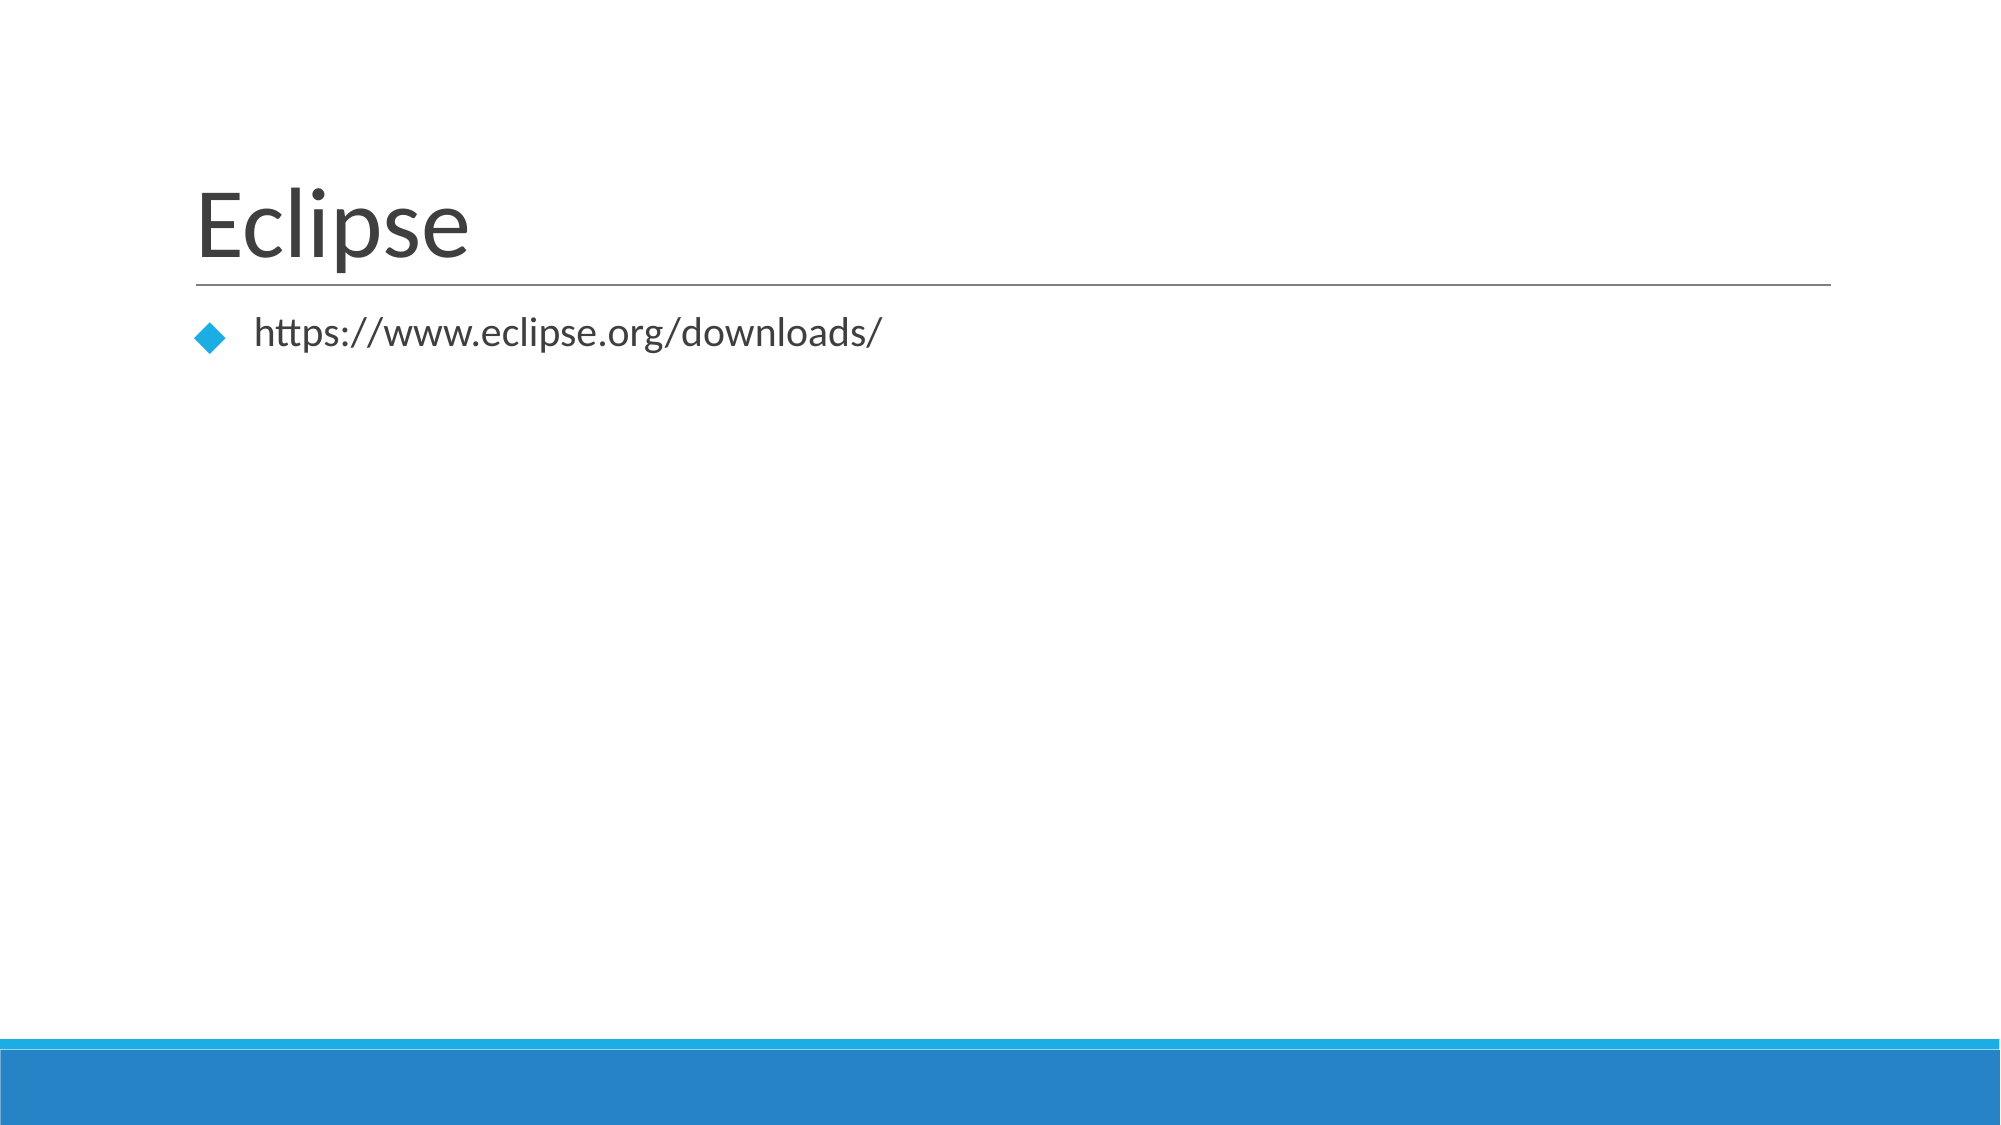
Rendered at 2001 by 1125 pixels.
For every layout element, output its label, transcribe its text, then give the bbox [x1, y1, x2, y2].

title Eclipse [180, 47, 1830, 285]
list https://www.eclipse.org/downloads/ [180, 302, 1830, 963]
